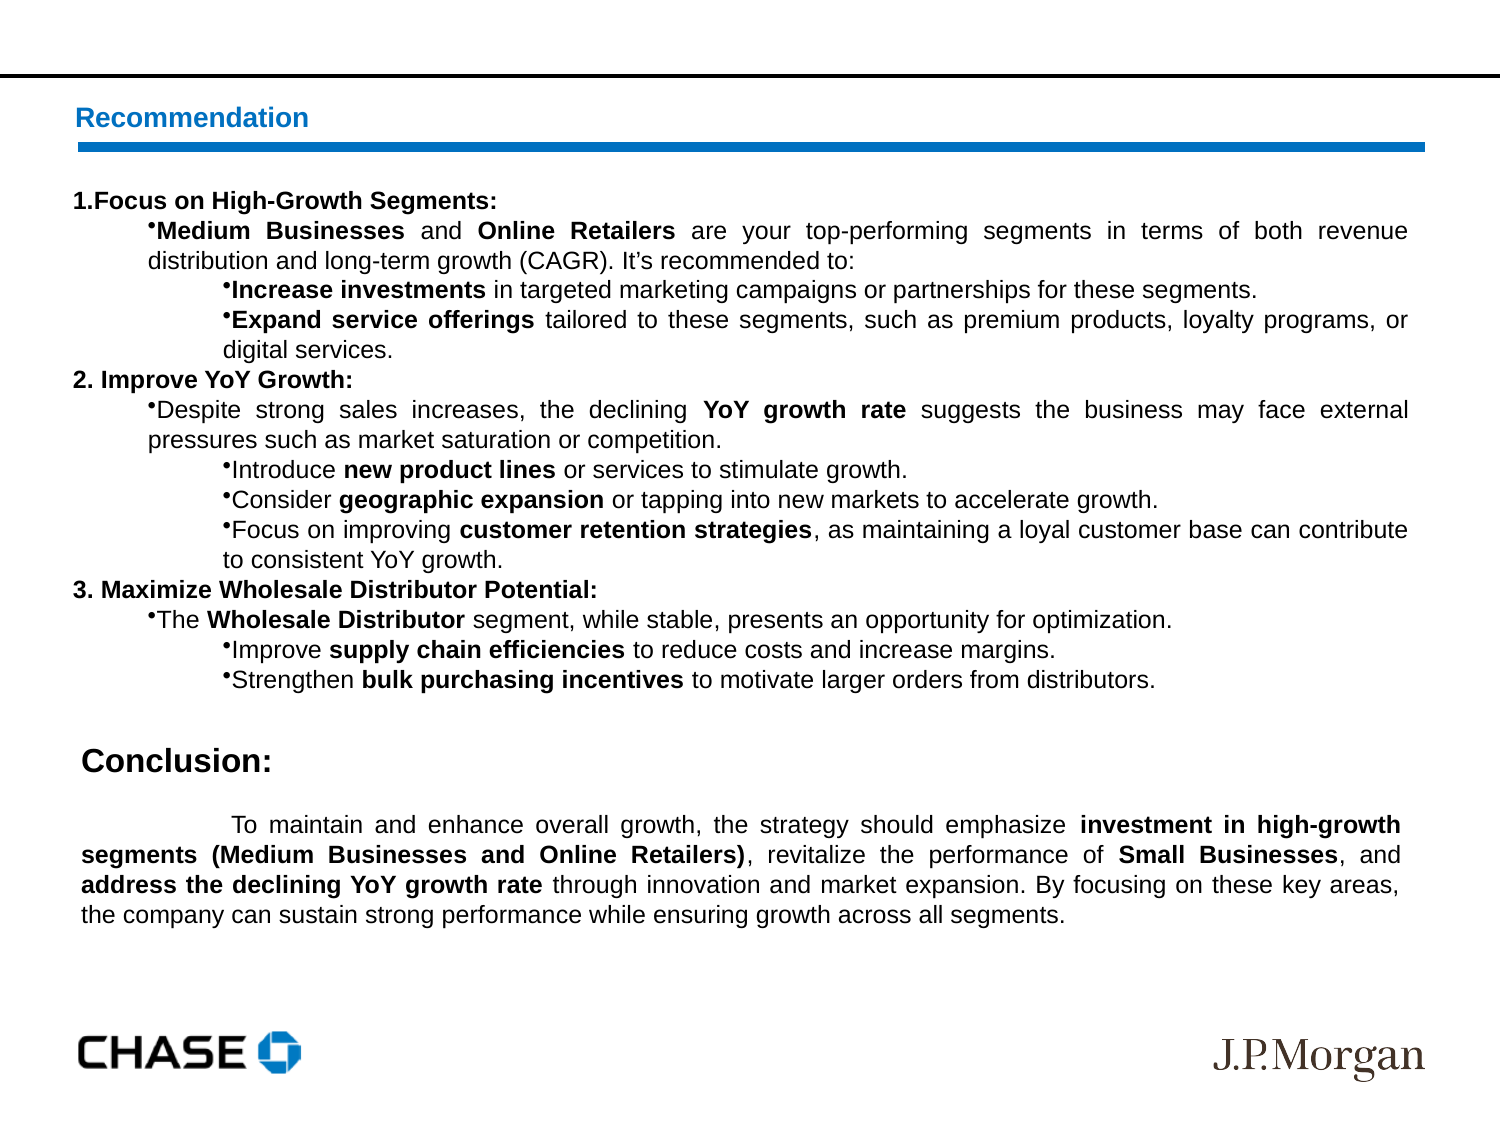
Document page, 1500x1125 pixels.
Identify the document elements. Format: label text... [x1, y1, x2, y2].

picture [74, 1028, 308, 1077]
text_box [1213, 1039, 1425, 1083]
title Recommendation [75, 95, 1425, 141]
text_box Focus on High-Growth Segments: Medium Businesses and Online Retailers are your top-performing segments in terms of both revenue distribution and long-term growth (CAGR). It’s recommended to: Increase investments in targeted marketing campaigns or partnerships for these segments. Expand service offerings tailored to these segments, such as premium products, loyalty programs, or digital services. 2. Improve YoY Growth: Despite strong sales increases, the declining YoY growth rate suggests the business may face external pressures such as market saturation or competition. Introduce new product lines or services to stimulate growth. Consider geographic expansion or tapping into new markets to accelerate growth. Focus on improving customer retention strategies, as maintaining a loyal customer base can contribute to consistent YoY growth. 3. Maximize Wholesale Distributor Potential: The Wholesale Distributor segment, while stable, presents an opportunity for optimization. Improve supply chain efficiencies to reduce costs and increase margins. Strengthen bulk purchasing incentives to motivate larger orders from distributors. [57, 176, 1425, 731]
text_box Conclusion: To maintain and enhance overall growth, the strategy should emphasize investment in high-growth segments (Medium Businesses and Online Retailers), revitalize the performance of Small Businesses, and address the declining YoY growth rate through innovation and market expansion. By focusing on these key areas, the company can sustain strong performance while ensuring growth across all segments. [66, 731, 1417, 936]
text_box [0, 74, 1500, 78]
